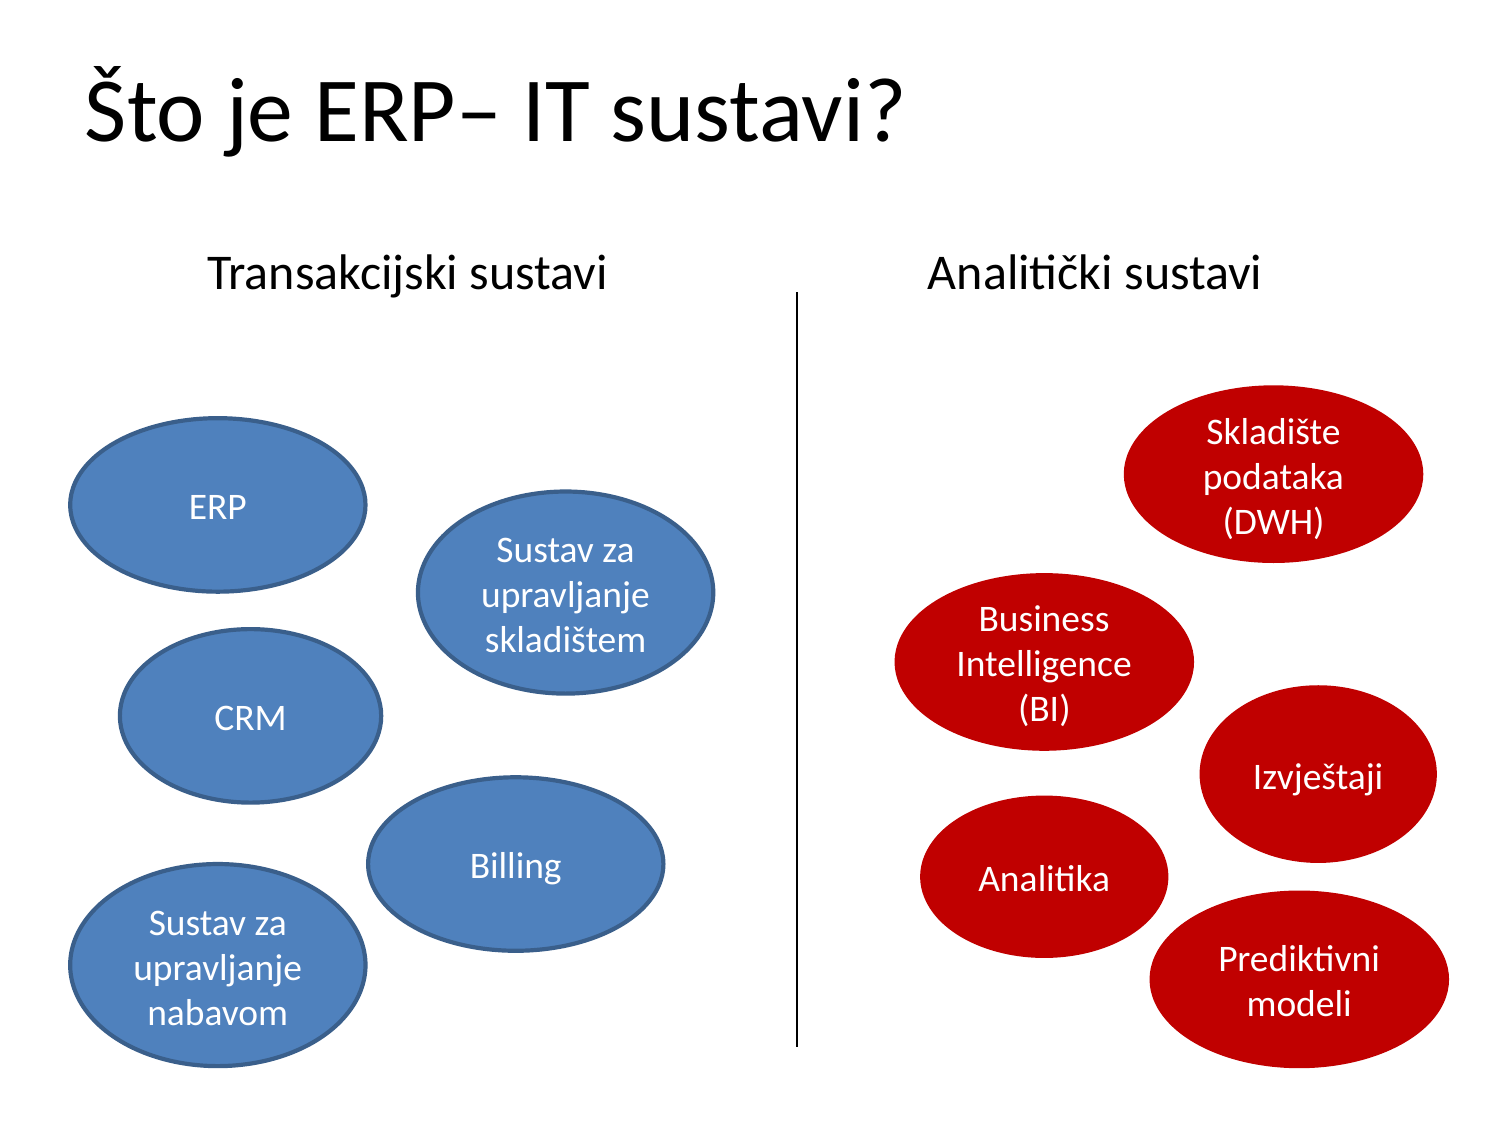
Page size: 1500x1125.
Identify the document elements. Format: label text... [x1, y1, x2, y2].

text_box Što je ERP– IT sustavi? [70, 11, 1500, 199]
text_box Izvještaji [1199, 685, 1437, 863]
text_box ERP [68, 416, 368, 594]
text_box Analitički sustavi [823, 231, 1367, 307]
text_box Sustav za upravljanje nabavom [68, 861, 368, 1069]
text_box Transakcijski sustavi [135, 231, 680, 307]
text_box Business Intelligence (BI) [894, 573, 1195, 751]
text_box Billing [365, 775, 666, 953]
text_box Skladište podataka (DWH) [1123, 385, 1424, 564]
text_box Prediktivni modeli [1149, 890, 1450, 1069]
text_box Sustav za upravljanje skladištem [415, 489, 716, 696]
text_box Analitika [920, 795, 1169, 958]
text_box CRM [117, 627, 384, 805]
